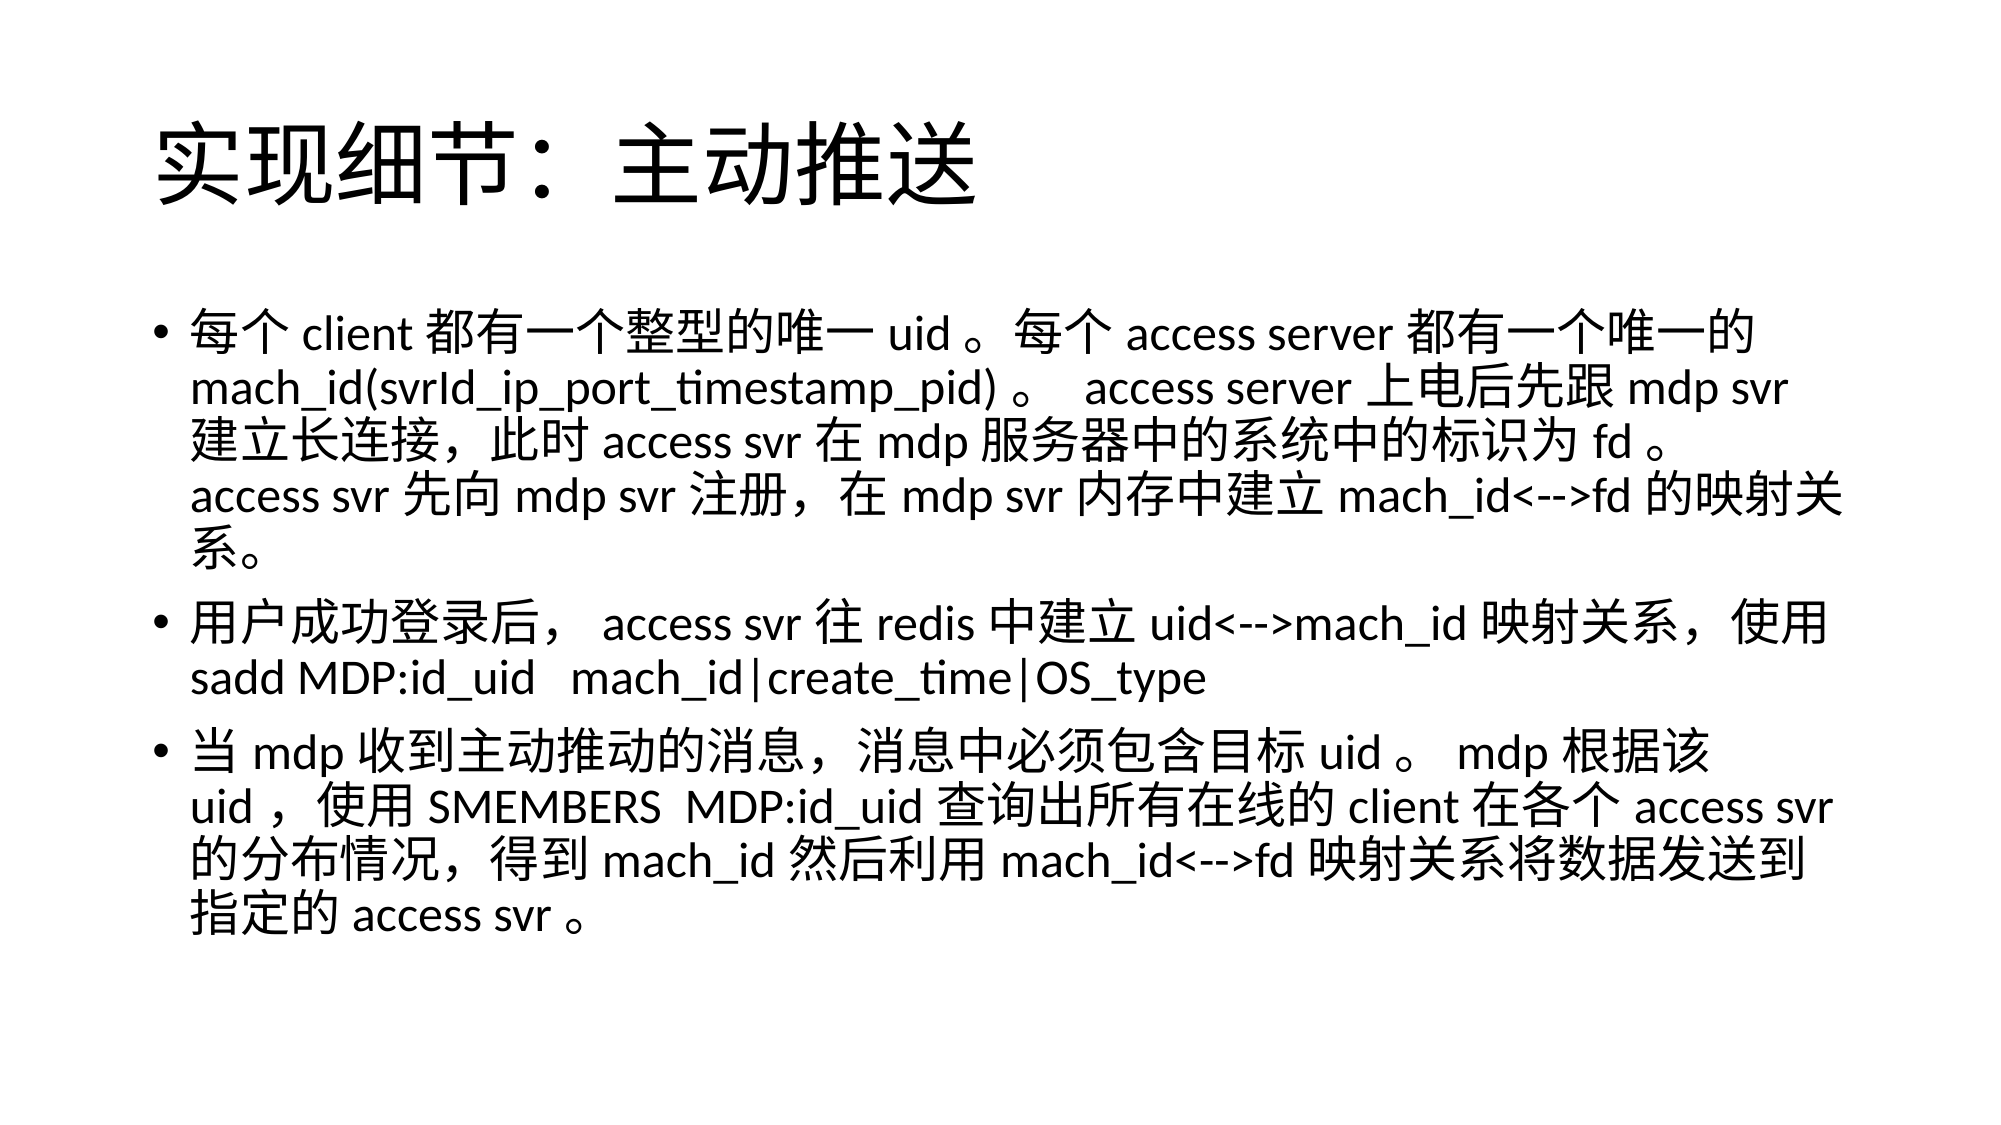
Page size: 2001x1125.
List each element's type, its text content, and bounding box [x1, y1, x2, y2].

list 每个client都有一个整型的唯一uid。每个access server都有一个唯一的mach_id(svrId_ip_port_timestamp_pid)。 access server上电后先跟mdp svr建立长连接，此时access svr在mdp服务器中的系统中的标识为fd。 access svr先向mdp svr注册，在mdp svr内存中建立mach_id<-->fd的映射关系。 用户成功登录后，access svr往redis中建立uid<-->mach_id映射关系，使用sadd MDP:id_uid mach_id|create_time|OS_type 当mdp收到主动推动的消息，消息中必须包含目标uid。mdp根据该uid，使用SMEMBERS MDP:id_uid查询出所有在线的client在各个access svr的分布情况，得到mach_id然后利用mach_id<-->fd映射关系将数据发送到指定的access svr。 [137, 299, 1863, 1014]
title 实现细节：主动推送 [137, 59, 1863, 278]
